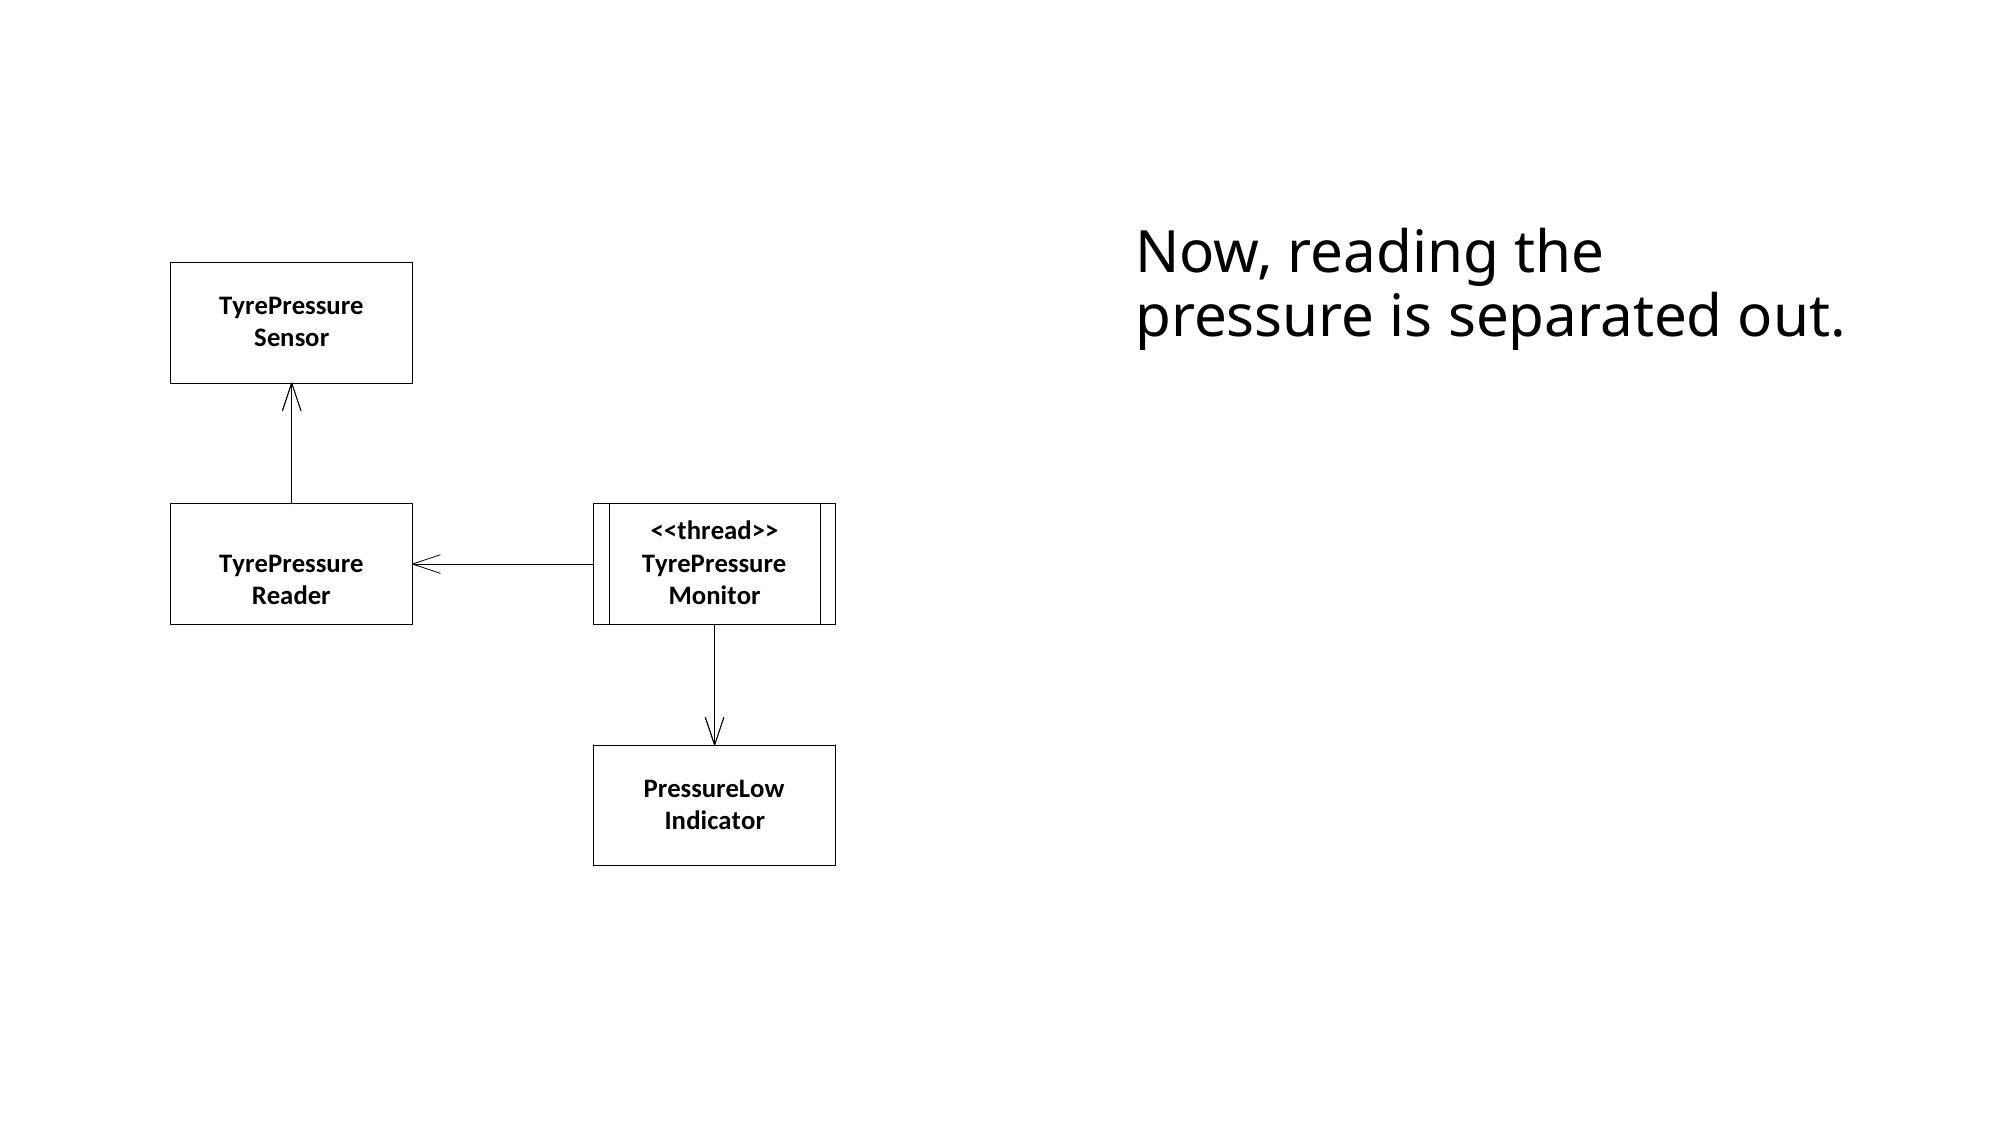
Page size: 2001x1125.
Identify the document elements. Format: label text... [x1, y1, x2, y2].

picture [165, 257, 841, 871]
list Now, reading the pressure is separated out. [1120, 215, 1863, 1014]
